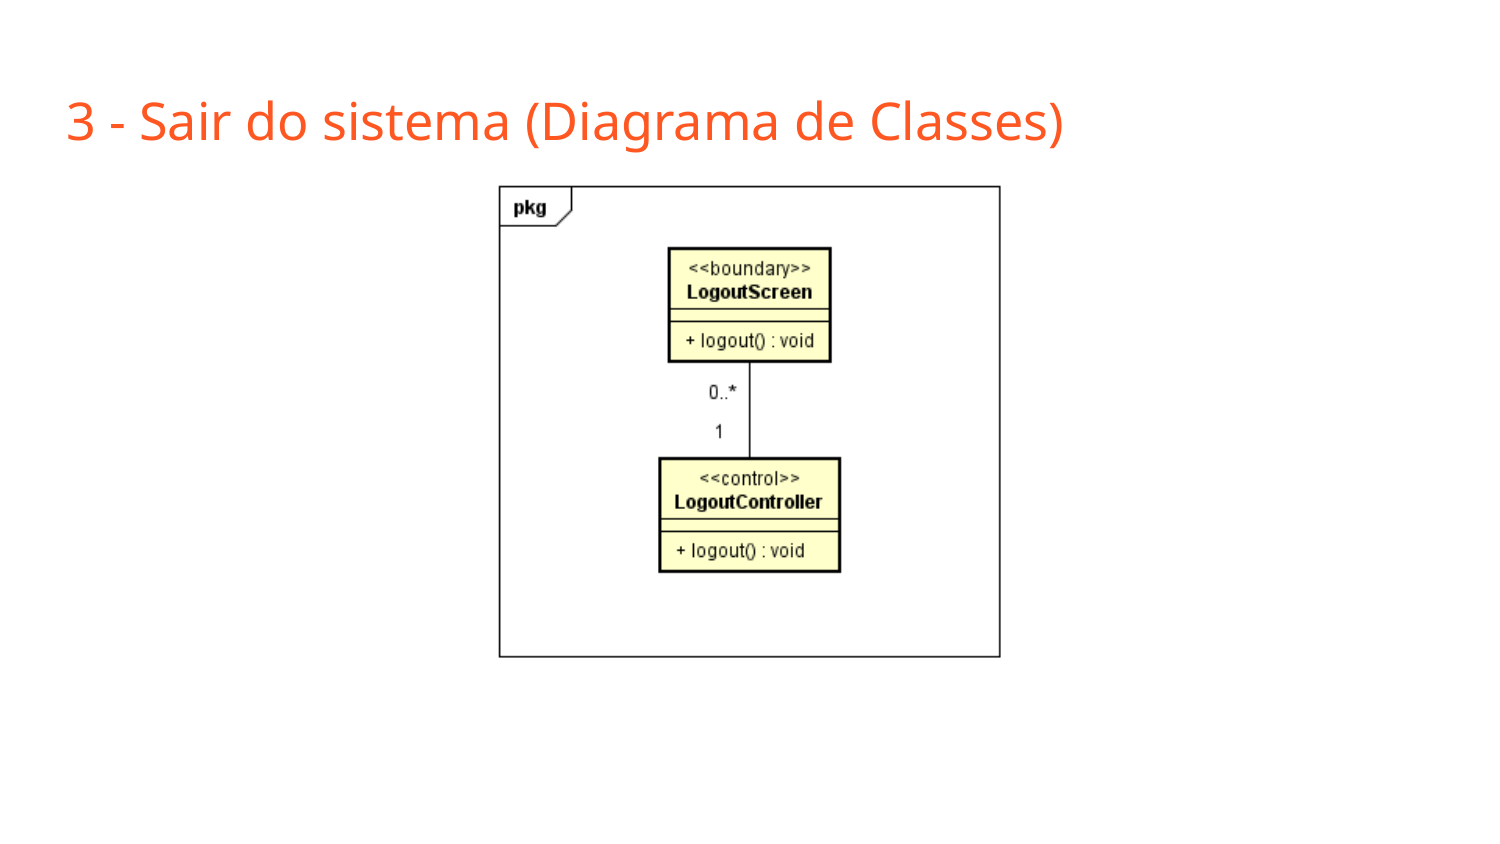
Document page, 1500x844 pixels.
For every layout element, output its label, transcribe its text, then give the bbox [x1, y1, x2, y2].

picture [495, 183, 1005, 661]
title 3 - Sair do sistema (Diagrama de Classes) [51, 72, 1449, 167]
